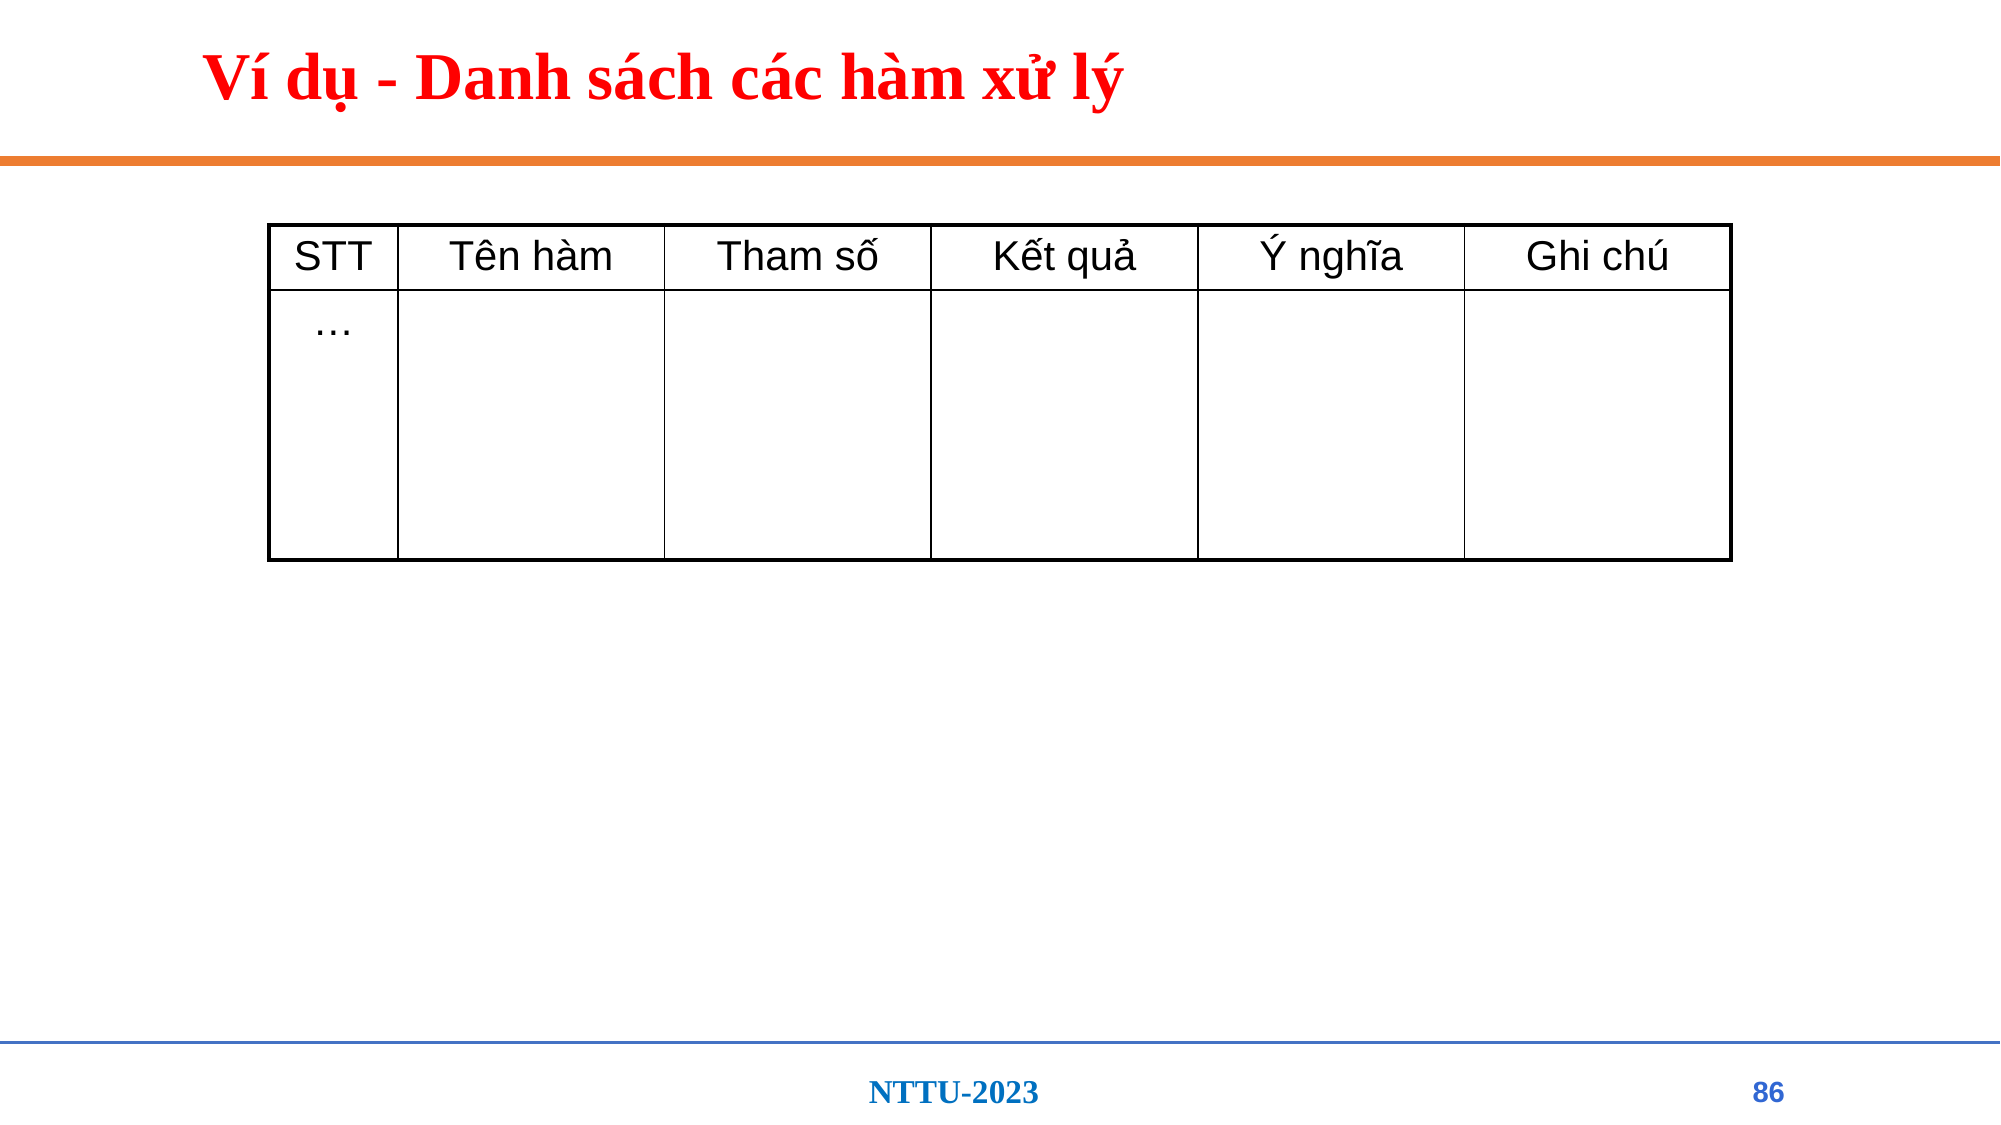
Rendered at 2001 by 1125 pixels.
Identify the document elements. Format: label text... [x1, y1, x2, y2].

table_header Tên hàm [399, 227, 664, 289]
table_header Ghi chú [1465, 227, 1729, 289]
title Ví dụ - Danh sách các hàm xử lý [187, 33, 1813, 122]
slide_number 86 [1734, 1063, 1804, 1118]
table_header Tham số [665, 227, 930, 289]
table_header Kết quả [932, 227, 1197, 289]
table_cell [399, 291, 664, 558]
table_cell [932, 291, 1197, 558]
table_cell [1465, 291, 1729, 558]
table_cell [665, 291, 930, 558]
table_cell … [271, 291, 397, 558]
table_header STT [271, 227, 397, 289]
table_cell [1199, 291, 1464, 558]
table_header Ý nghĩa [1199, 227, 1464, 289]
